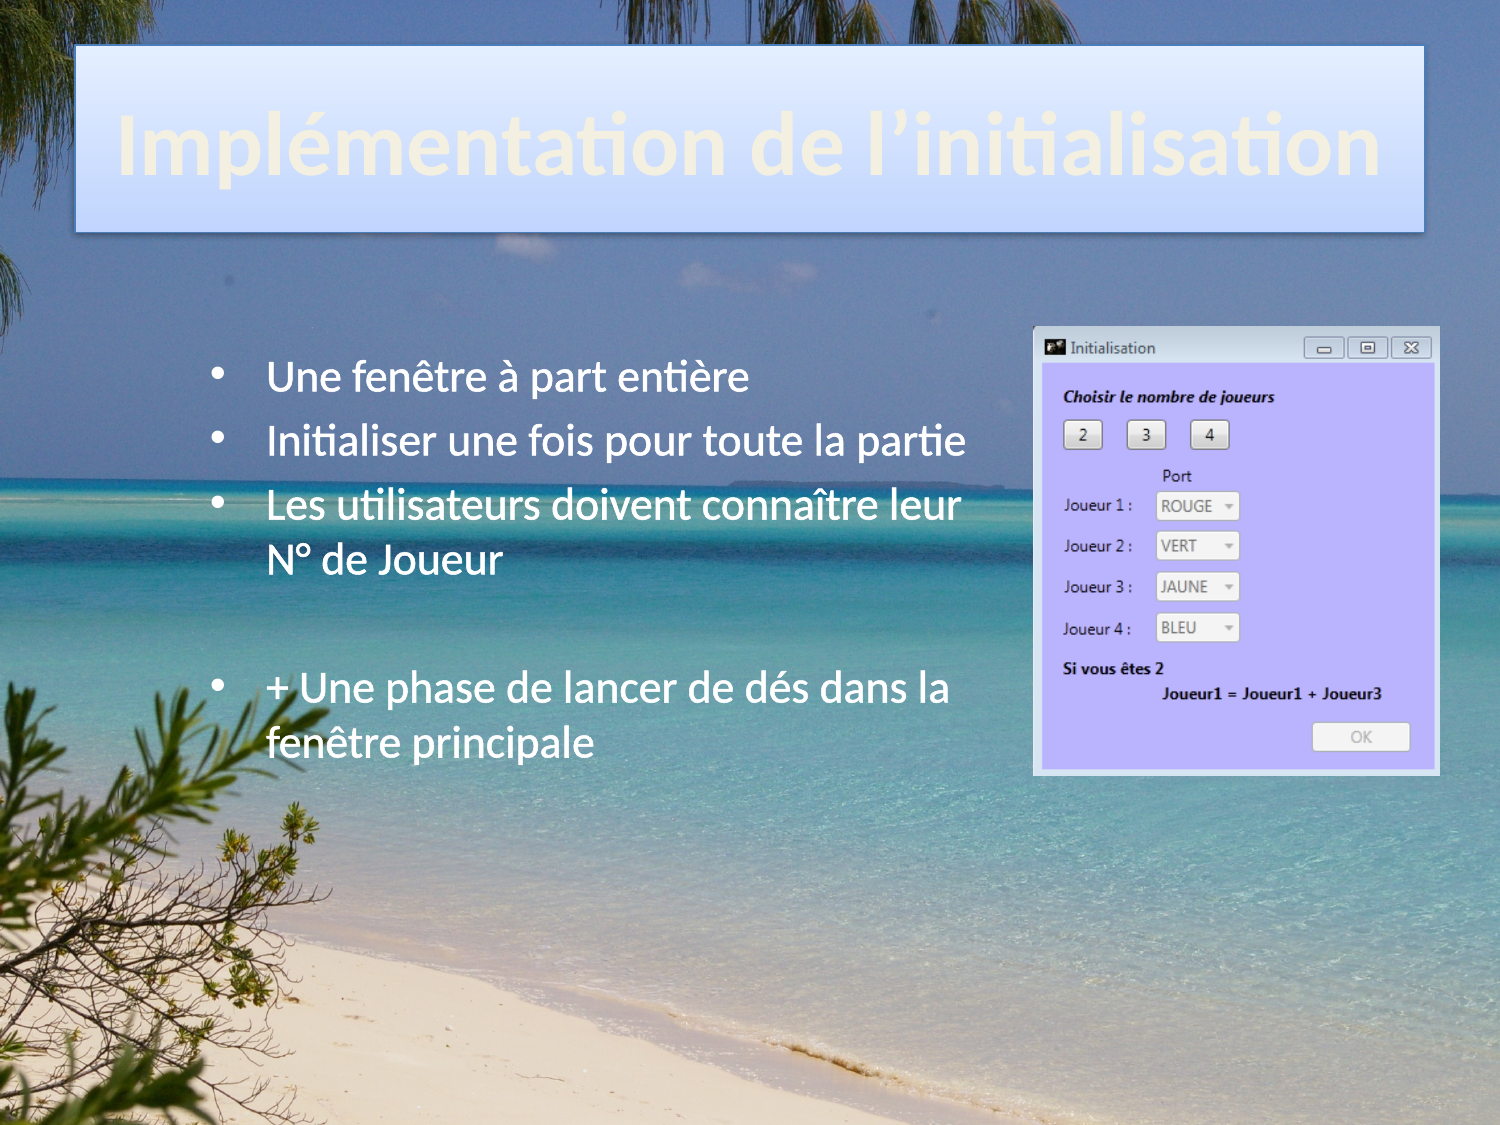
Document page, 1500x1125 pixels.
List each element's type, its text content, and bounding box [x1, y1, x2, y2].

title Implémentation de l’initialisation [74, 44, 1426, 233]
picture [0, 0, 1500, 1125]
list Une fenêtre à part entière Initialiser une fois pour toute la partie Les utilisateurs doivent connaître leur N° de Joueur + Une phase de lancer de dés dans la fenêtre principale [194, 338, 1022, 787]
